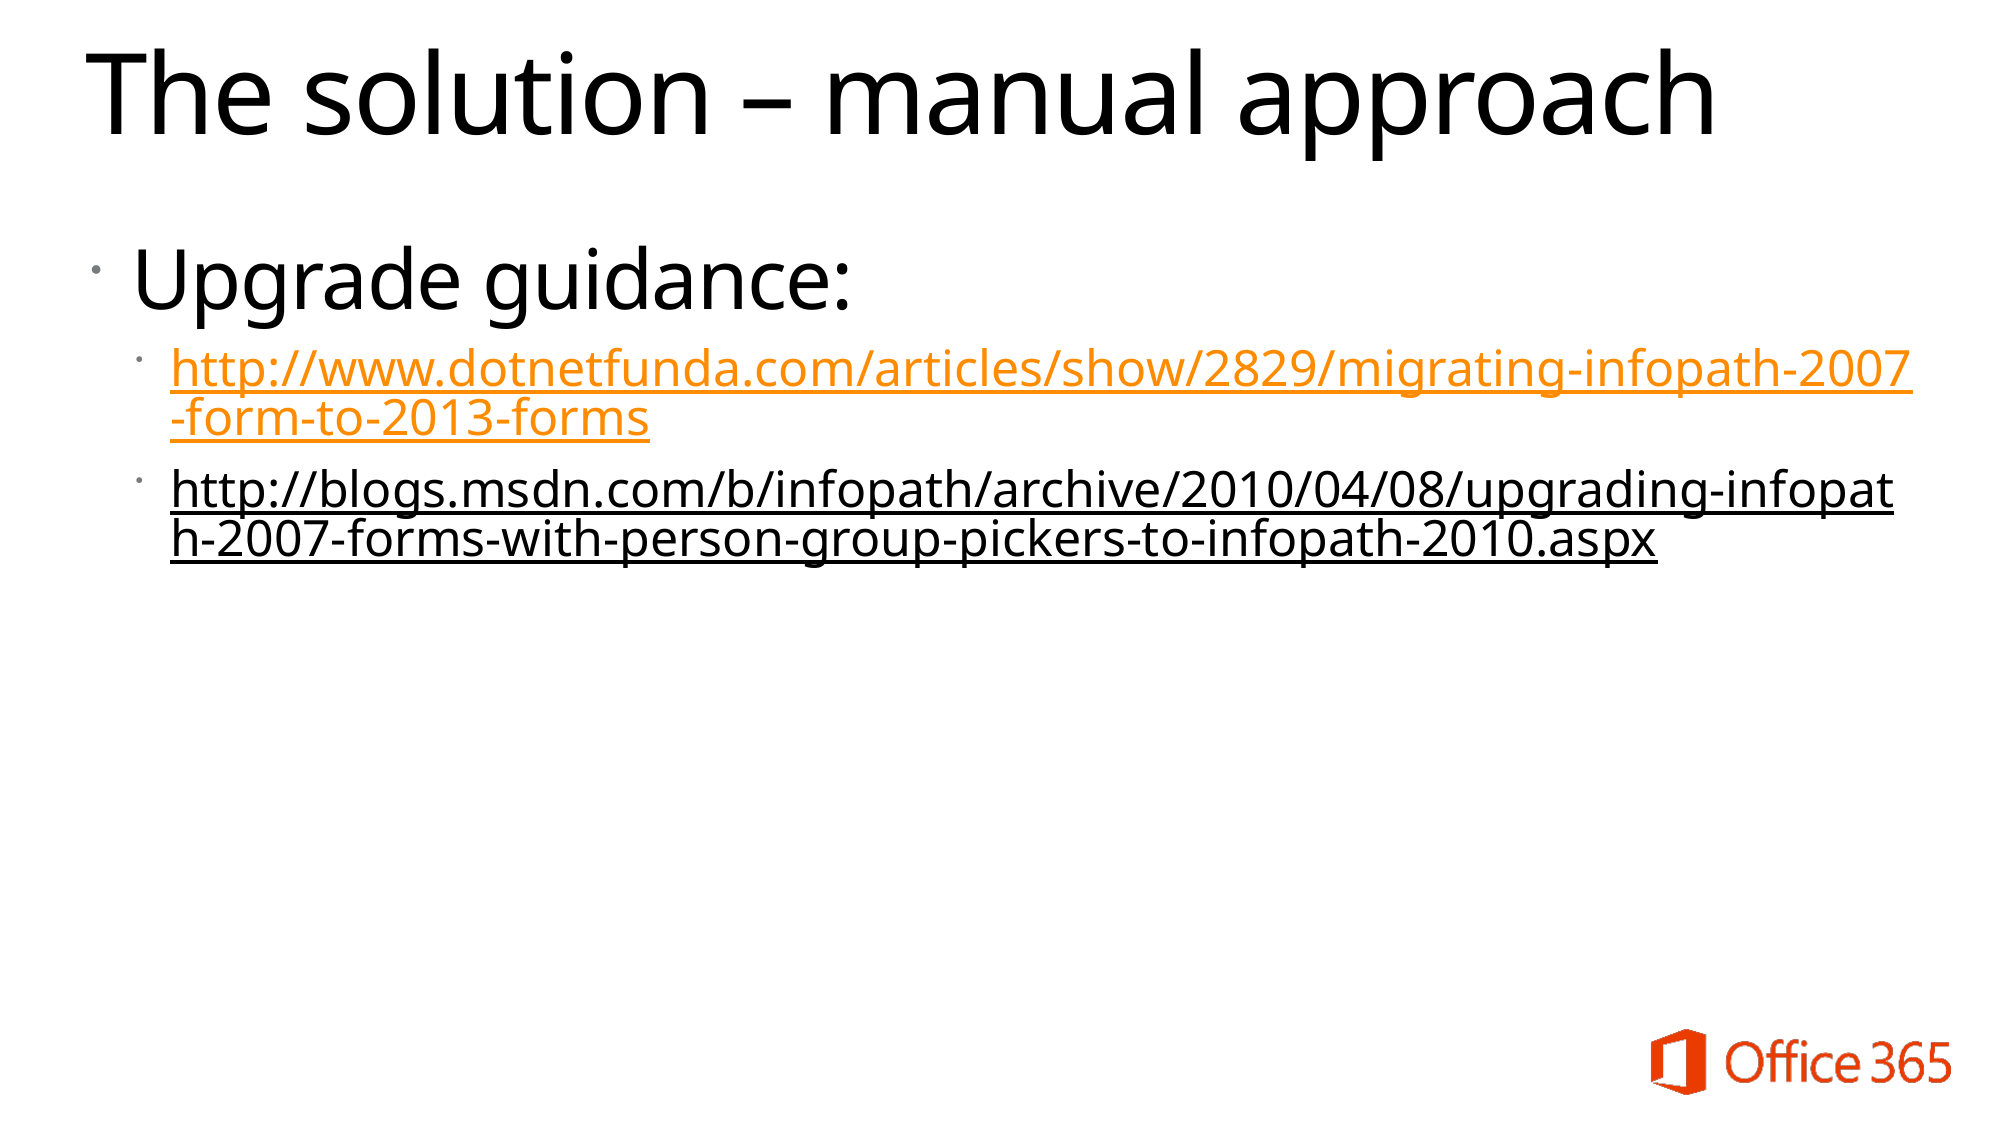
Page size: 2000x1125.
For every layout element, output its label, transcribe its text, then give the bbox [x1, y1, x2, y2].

title The solution – manual approach [85, 37, 1914, 161]
list Upgrade guidance: http://www.dotnetfunda.com/articles/show/2829/migrating-infopath-2007-form-to-2013-forms http://blogs.msdn.com/b/infopath/archive/2010/04/08/upgrading-infopath-2007-forms-with-person-group-pickers-to-infopath-2010.aspx [85, 237, 1914, 573]
picture [1622, 1000, 1978, 1124]
